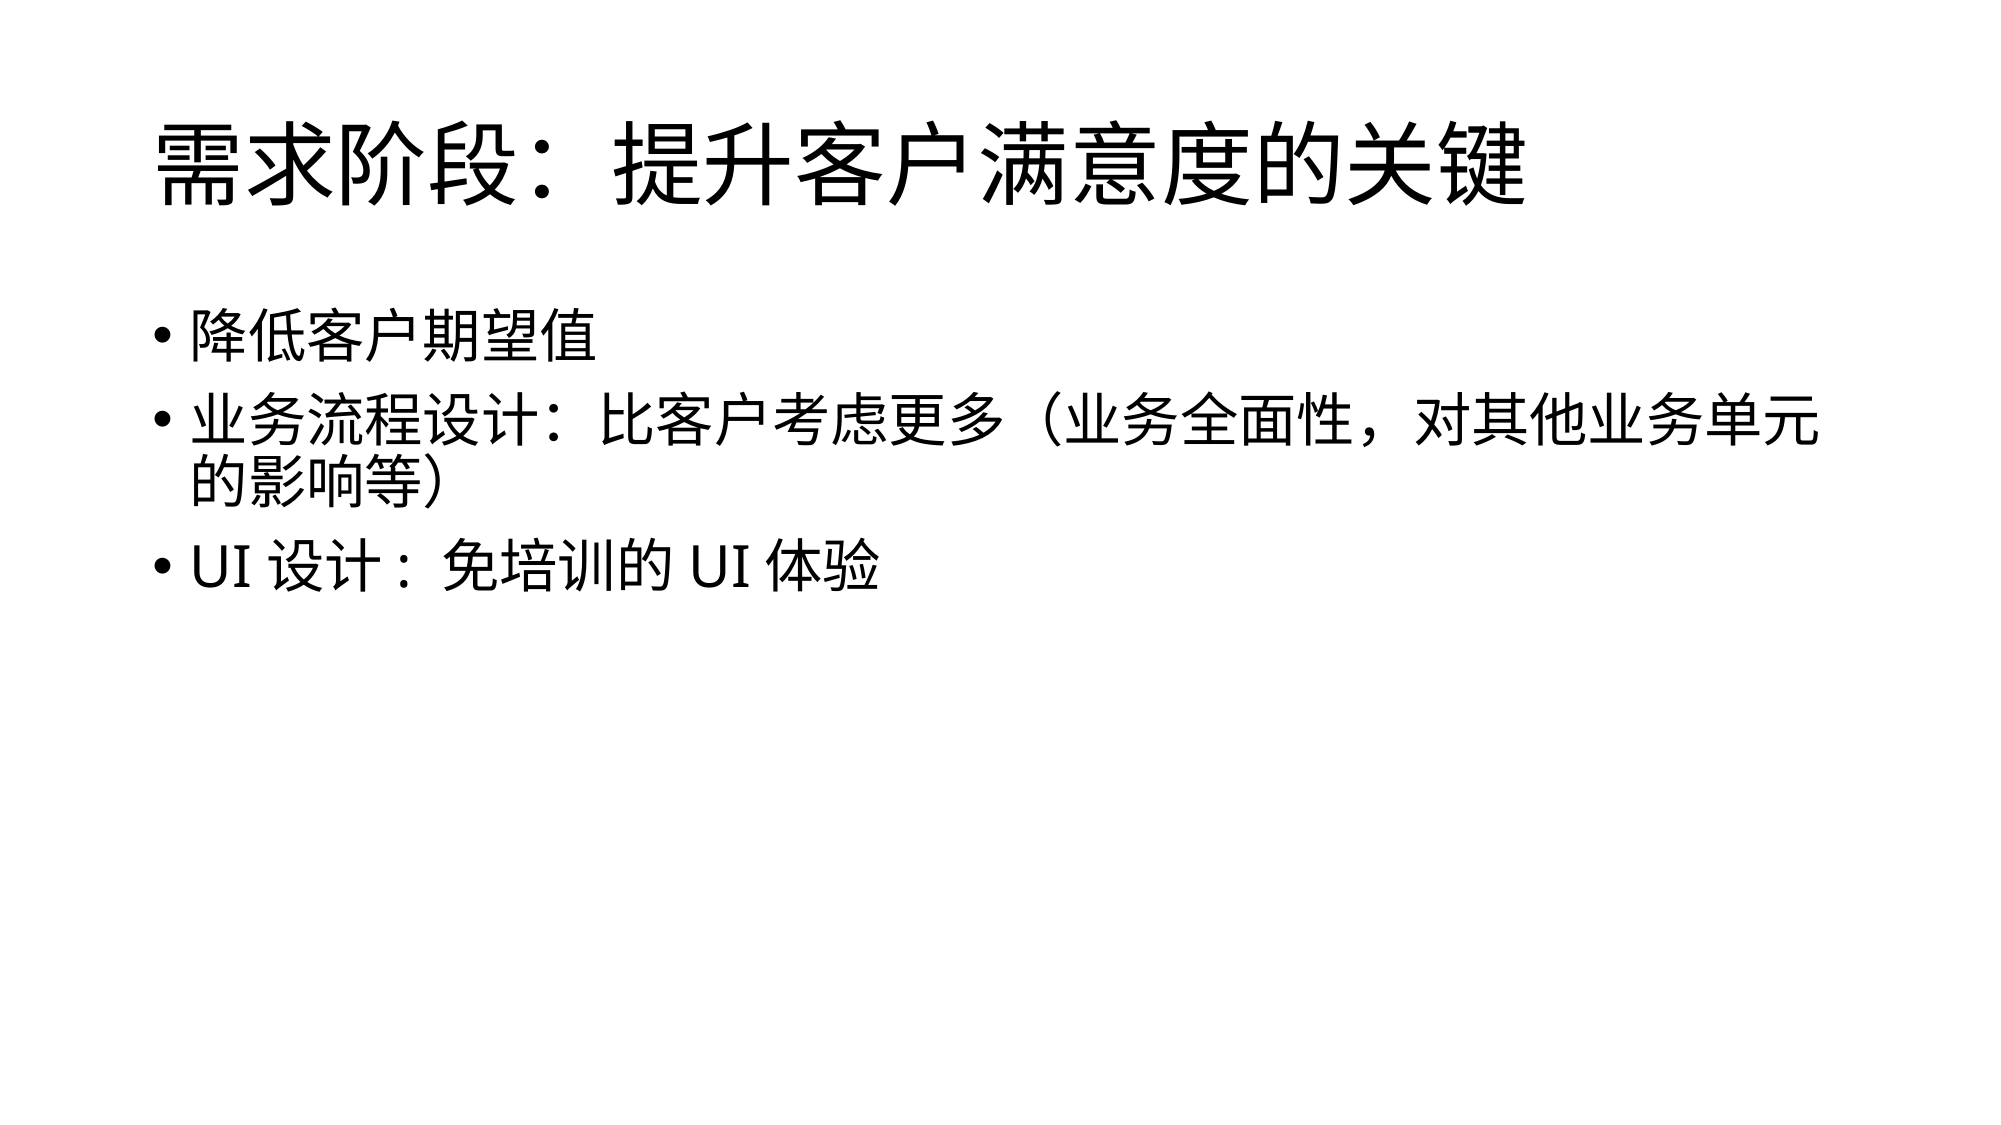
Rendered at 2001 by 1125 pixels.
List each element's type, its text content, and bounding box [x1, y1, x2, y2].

title 需求阶段：提升客户满意度的关键 [137, 59, 1863, 278]
list 降低客户期望值 业务流程设计：比客户考虑更多（业务全面性，对其他业务单元的影响等） UI设计: 免培训的UI体验 [137, 299, 1863, 1014]
